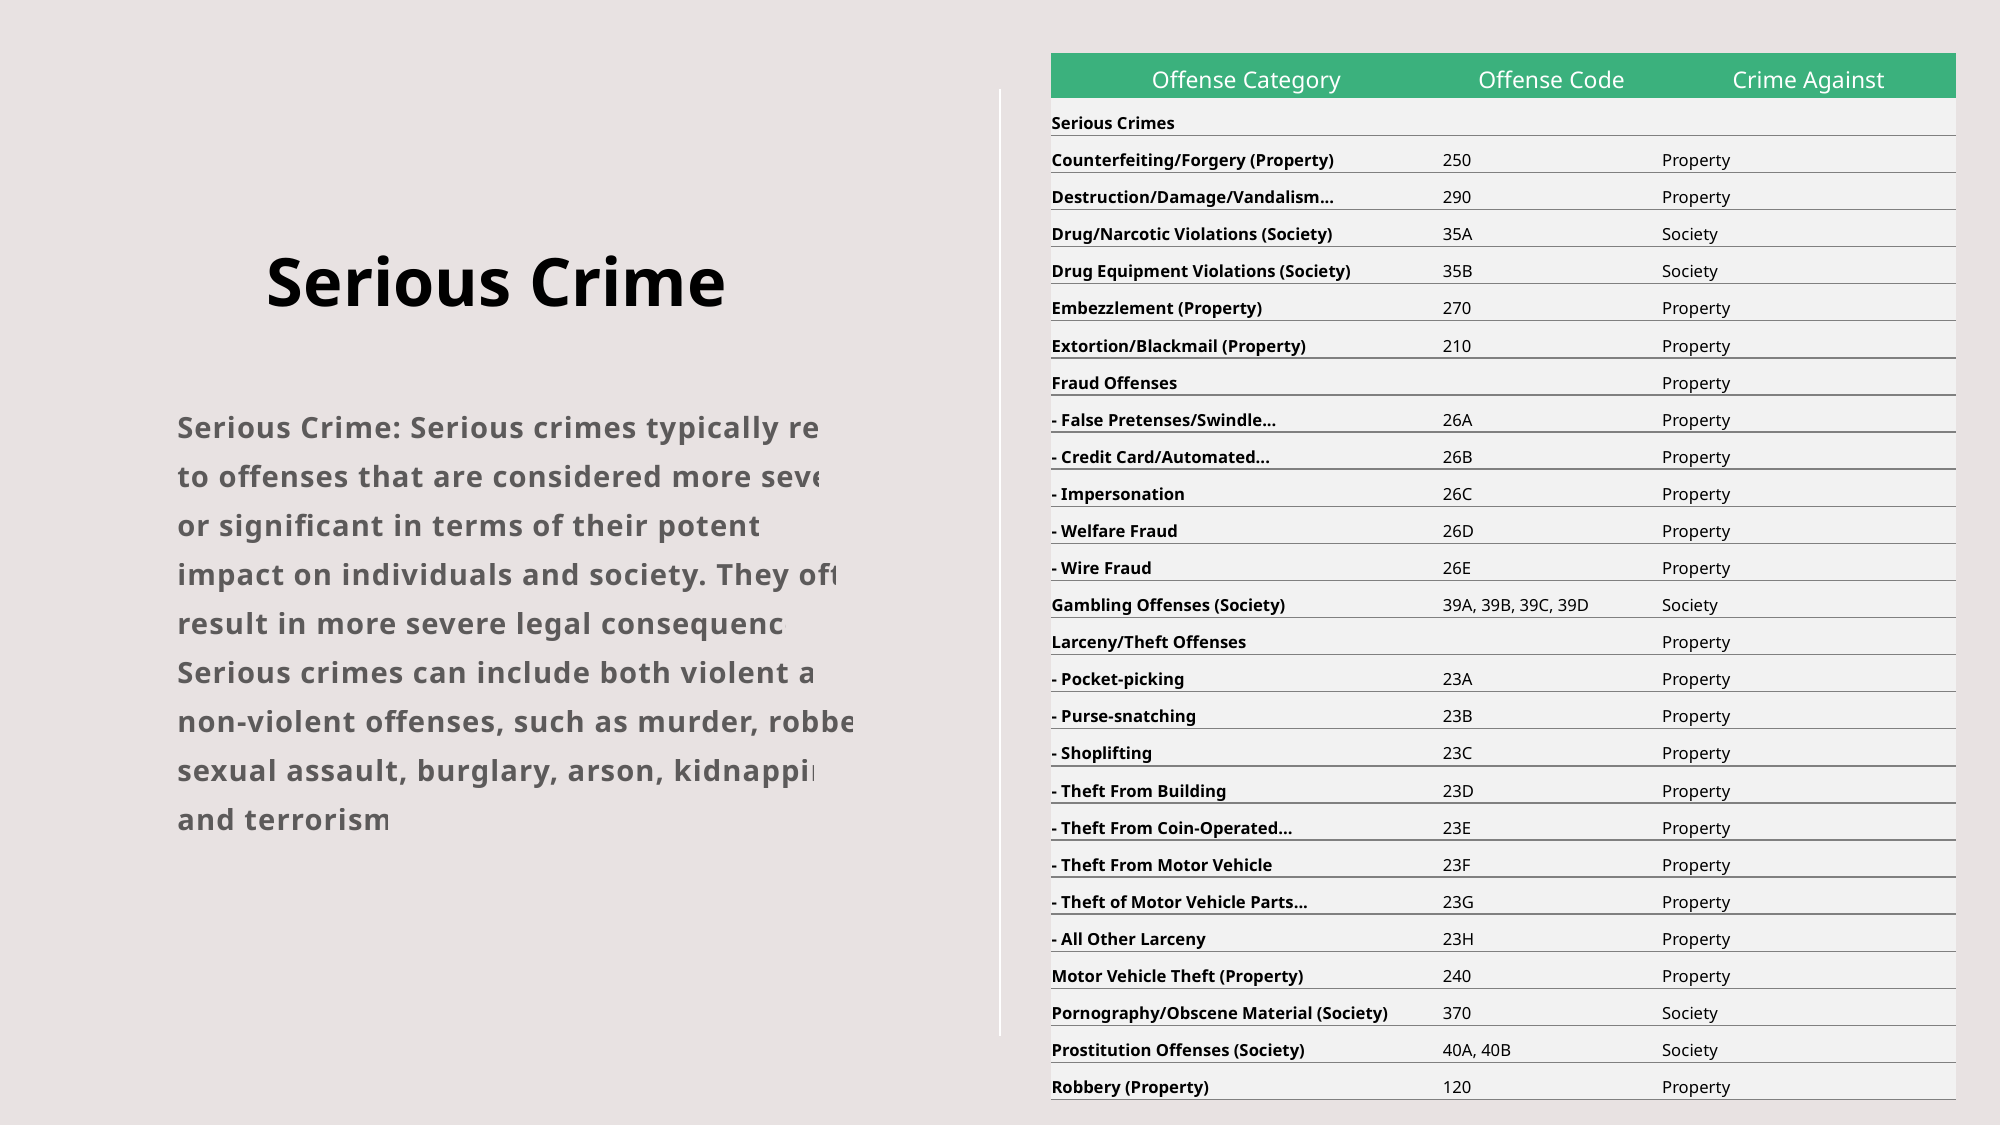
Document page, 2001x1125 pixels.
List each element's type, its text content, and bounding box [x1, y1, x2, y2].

table_cell 23C [1442, 729, 1661, 765]
table_cell Property [1661, 396, 1956, 431]
table_cell 26B [1442, 433, 1661, 468]
table_cell Drug/Narcotic Violations (Society) [1051, 210, 1442, 246]
table_cell 26A [1442, 396, 1661, 431]
table_cell 23F [1442, 841, 1661, 876]
table_cell Property [1661, 841, 1956, 876]
table_cell - Pocket-picking [1051, 655, 1442, 691]
table_cell Gambling Offenses (Society) [1051, 581, 1442, 617]
table_cell 26C [1442, 470, 1661, 506]
title Serious Crime [162, 64, 832, 327]
table_cell Property [1661, 544, 1956, 580]
table_cell - Purse-snatching [1051, 692, 1442, 728]
table_cell Property [1661, 173, 1956, 209]
table_cell Drug Equipment Violations (Society) [1051, 247, 1442, 283]
table_cell Society [1661, 581, 1956, 617]
table_cell Fraud Offenses [1051, 359, 1442, 394]
table_cell Property [1661, 321, 1956, 357]
table_cell 210 [1442, 321, 1661, 357]
table_cell Motor Vehicle Theft (Property) [1051, 952, 1442, 988]
table_cell 23D [1442, 767, 1661, 802]
table_cell [1442, 618, 1661, 654]
table_header Crime Against [1661, 53, 1956, 98]
table_cell Property [1661, 804, 1956, 839]
table_cell Property [1661, 618, 1956, 654]
table_cell Embezzlement (Property) [1051, 284, 1442, 320]
table_cell - Credit Card/Automated... [1051, 433, 1442, 468]
table_cell 35A [1442, 210, 1661, 246]
table_cell Destruction/Damage/Vandalism... [1051, 173, 1442, 209]
table_cell 23G [1442, 878, 1661, 913]
table_cell - Wire Fraud [1051, 544, 1442, 580]
table_cell Society [1661, 247, 1956, 283]
table_cell - Theft From Motor Vehicle [1051, 841, 1442, 876]
table_cell Property [1661, 692, 1956, 728]
table_cell - Theft From Coin-Operated... [1051, 804, 1442, 839]
table_cell Society [1661, 989, 1956, 1025]
table_cell Society [1661, 1026, 1956, 1062]
table_cell 290 [1442, 173, 1661, 209]
text_box [0, 0, 2000, 1125]
table_cell Property [1661, 952, 1956, 988]
table_cell 23B [1442, 692, 1661, 728]
table_cell Property [1661, 878, 1956, 913]
table_cell Extortion/Blackmail (Property) [1051, 321, 1442, 357]
table_cell 39A, 39B, 39C, 39D [1442, 581, 1661, 617]
table_cell Property [1661, 136, 1956, 172]
table_cell 240 [1442, 952, 1661, 988]
table_cell Property [1661, 915, 1956, 951]
table_cell 40A, 40B [1442, 1026, 1661, 1062]
table_cell [1442, 359, 1661, 394]
table_cell Robbery (Property) [1051, 1063, 1442, 1099]
text_box Serious Crime: Serious crimes typically refer to offenses that are considered more severe or significant in terms of their potential impact on individuals and society. They often result in more severe legal consequences. Serious crimes can include both violent and non-violent offenses, such as murder, robbery, sexual assault, burglary, arson, kidnapping, and terrorism. [162, 387, 921, 1003]
table_cell - Welfare Fraud [1051, 507, 1442, 543]
table_cell 35B [1442, 247, 1661, 283]
table_cell 23E [1442, 804, 1661, 839]
table_cell 23A [1442, 655, 1661, 691]
table_header Offense Category [1051, 53, 1442, 98]
table_cell Counterfeiting/Forgery (Property) [1051, 136, 1442, 172]
table_cell Property [1661, 655, 1956, 691]
table_cell Property [1661, 284, 1956, 320]
table_cell 370 [1442, 989, 1661, 1025]
table_cell 26D [1442, 507, 1661, 543]
table_cell Property [1661, 359, 1956, 394]
table_cell 250 [1442, 136, 1661, 172]
table_cell - False Pretenses/Swindle... [1051, 396, 1442, 431]
table_cell Prostitution Offenses (Society) [1051, 1026, 1442, 1062]
table_cell Property [1661, 433, 1956, 468]
table_cell Property [1661, 507, 1956, 543]
table_cell Society [1661, 210, 1956, 246]
table_cell Larceny/Theft Offenses [1051, 618, 1442, 654]
table_cell [1661, 98, 1956, 135]
table_cell 26E [1442, 544, 1661, 580]
table_cell Property [1661, 767, 1956, 802]
table_cell - Theft From Building [1051, 767, 1442, 802]
table_cell Property [1661, 470, 1956, 506]
table_cell 120 [1442, 1063, 1661, 1099]
table_cell - Theft of Motor Vehicle Parts... [1051, 878, 1442, 913]
table_cell - Impersonation [1051, 470, 1442, 506]
table_cell [1442, 98, 1661, 135]
table_header Offense Code [1442, 53, 1661, 98]
table_cell - All Other Larceny [1051, 915, 1442, 951]
table_cell Property [1661, 1063, 1956, 1099]
table_cell 270 [1442, 284, 1661, 320]
table_cell Pornography/Obscene Material (Society) [1051, 989, 1442, 1025]
table_cell Serious Crimes [1051, 98, 1442, 135]
table_cell 23H [1442, 915, 1661, 951]
table_cell Property [1661, 729, 1956, 765]
table_cell - Shoplifting [1051, 729, 1442, 765]
